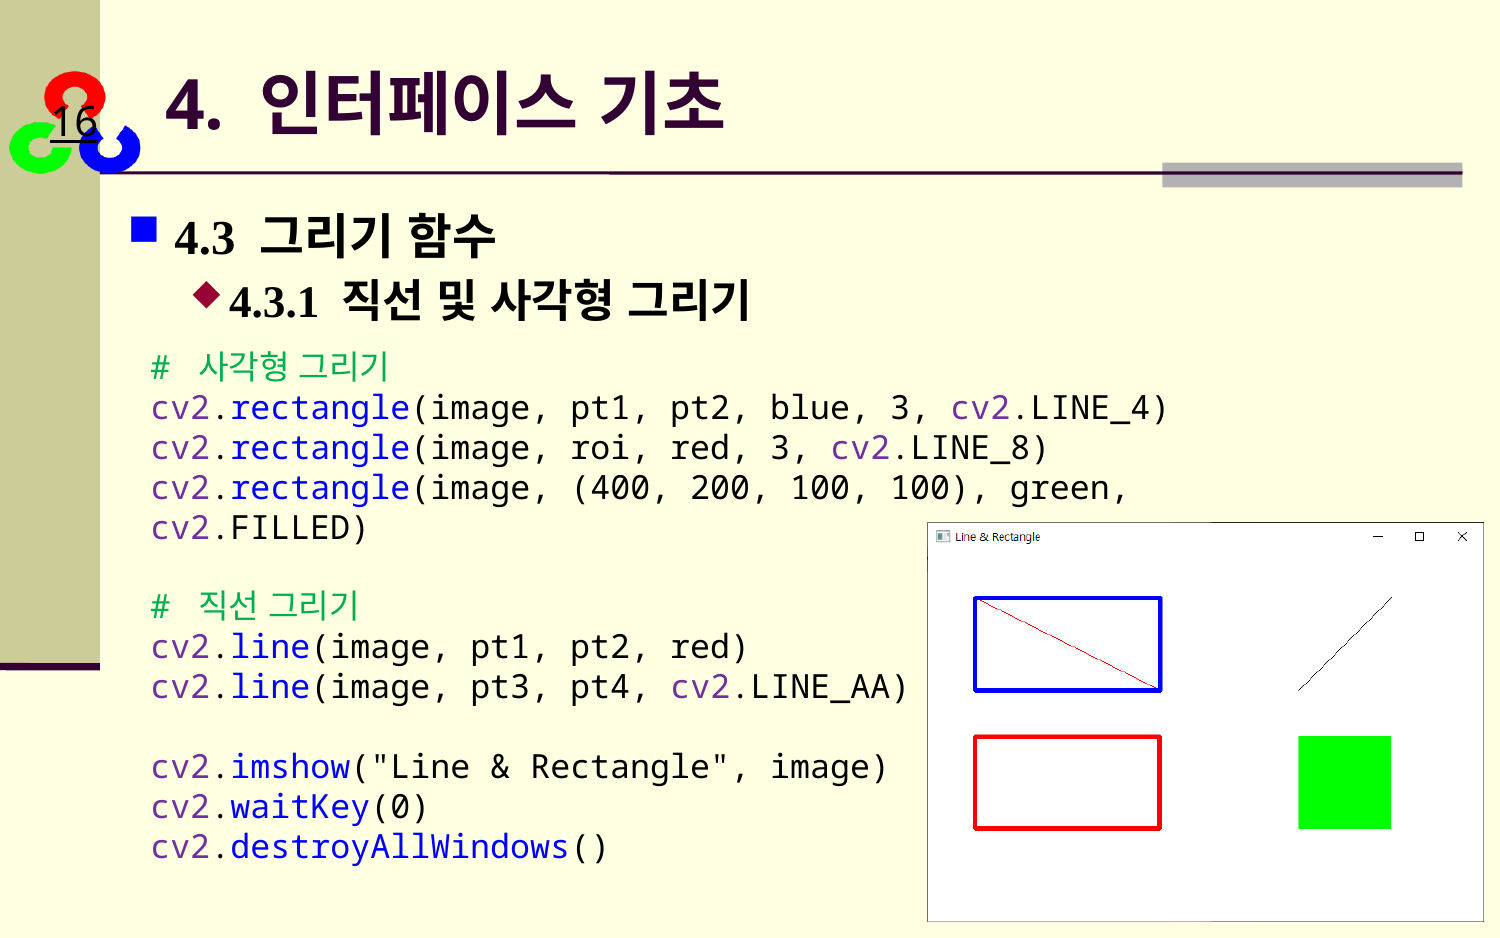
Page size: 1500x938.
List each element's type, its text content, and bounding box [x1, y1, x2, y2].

title 4. 인터페이스 기초 [149, 37, 1463, 167]
list 4.3 그리기 함수 4.3.1 직선 및 사각형 그리기 [112, 197, 1463, 876]
text_box # 사각형 그리기 cv2.rectangle(image, pt1, pt2, blue, 3, cv2.LINE_4) cv2.rectangle(image, roi, red, 3, cv2.LINE_8) cv2.rectangle(image, (400, 200, 100, 100), green, cv2.FILLED) # 직선 그리기 cv2.line(image, pt1, pt2, red) cv2.line(image, pt3, pt4, cv2.LINE_AA) cv2.imshow("Line & Rectangle", image) cv2.waitKey(0) cv2.destroyAllWindows() [135, 338, 1199, 873]
picture [926, 522, 1484, 922]
picture [0, 62, 149, 179]
